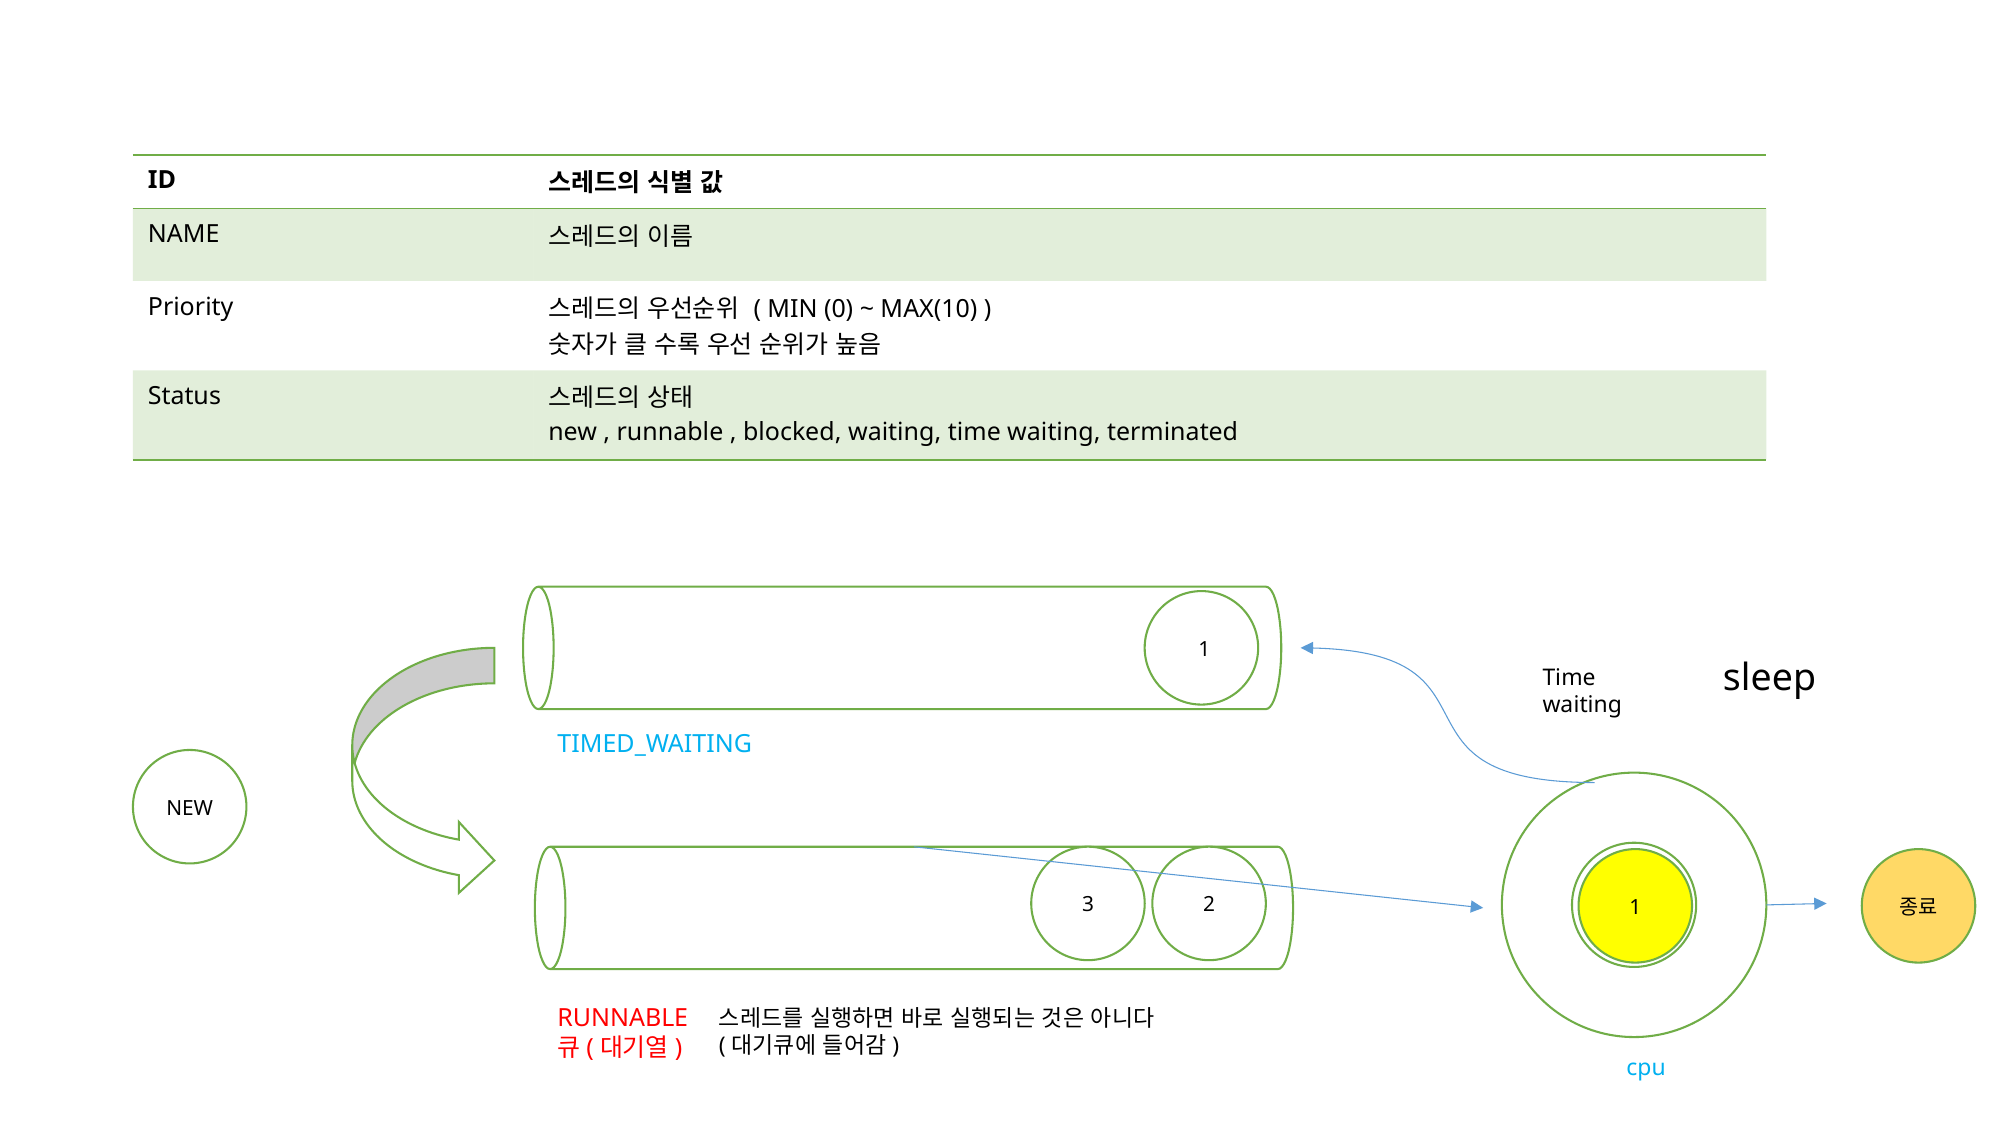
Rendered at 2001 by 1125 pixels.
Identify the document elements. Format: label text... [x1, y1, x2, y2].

text_box Time waiting [1595, 655, 1693, 725]
text_box RUNNABLE 큐(대기열) [542, 993, 767, 1069]
text_box 3 [1049, 845, 1135, 869]
table_cell Priority [133, 281, 533, 370]
text_box 1 [1577, 848, 1694, 964]
text_box [351, 646, 496, 896]
table_header ID [133, 156, 533, 208]
text_box sleep [1708, 645, 1849, 751]
text_box [533, 845, 1295, 971]
text_box 2 [1151, 874, 1267, 962]
text_box 2 [1160, 845, 1264, 883]
table_cell 스레드의 상태 new , runnable , blocked, waiting, time waiting, terminated [533, 370, 1766, 459]
table_cell NAME [133, 209, 533, 281]
text_box 3 [1030, 862, 1146, 962]
text_box NEW [131, 748, 248, 865]
text_box TIMED_WAITING [542, 719, 1032, 765]
text_box 스레드를 실행하면 바로 실행되는 것은 아니다 (대기큐에 들어감) [704, 996, 1259, 1066]
text_box [1500, 771, 1768, 1039]
text_box 종료 [1860, 848, 1977, 964]
text_box 1 [1143, 590, 1260, 706]
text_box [1300, 647, 1595, 783]
table_cell 스레드의 우선순위 ( MIN (0) ~ MAX(10) ) 숫자가 클 수록 우선 순위가 높음 [533, 281, 1766, 370]
table_header 스레드의 식별 값 [533, 156, 1766, 208]
table_cell Status [133, 370, 533, 459]
text_box [522, 585, 1283, 711]
table_cell 스레드의 이름 [533, 209, 1766, 281]
text_box cpu [1611, 1045, 1716, 1088]
